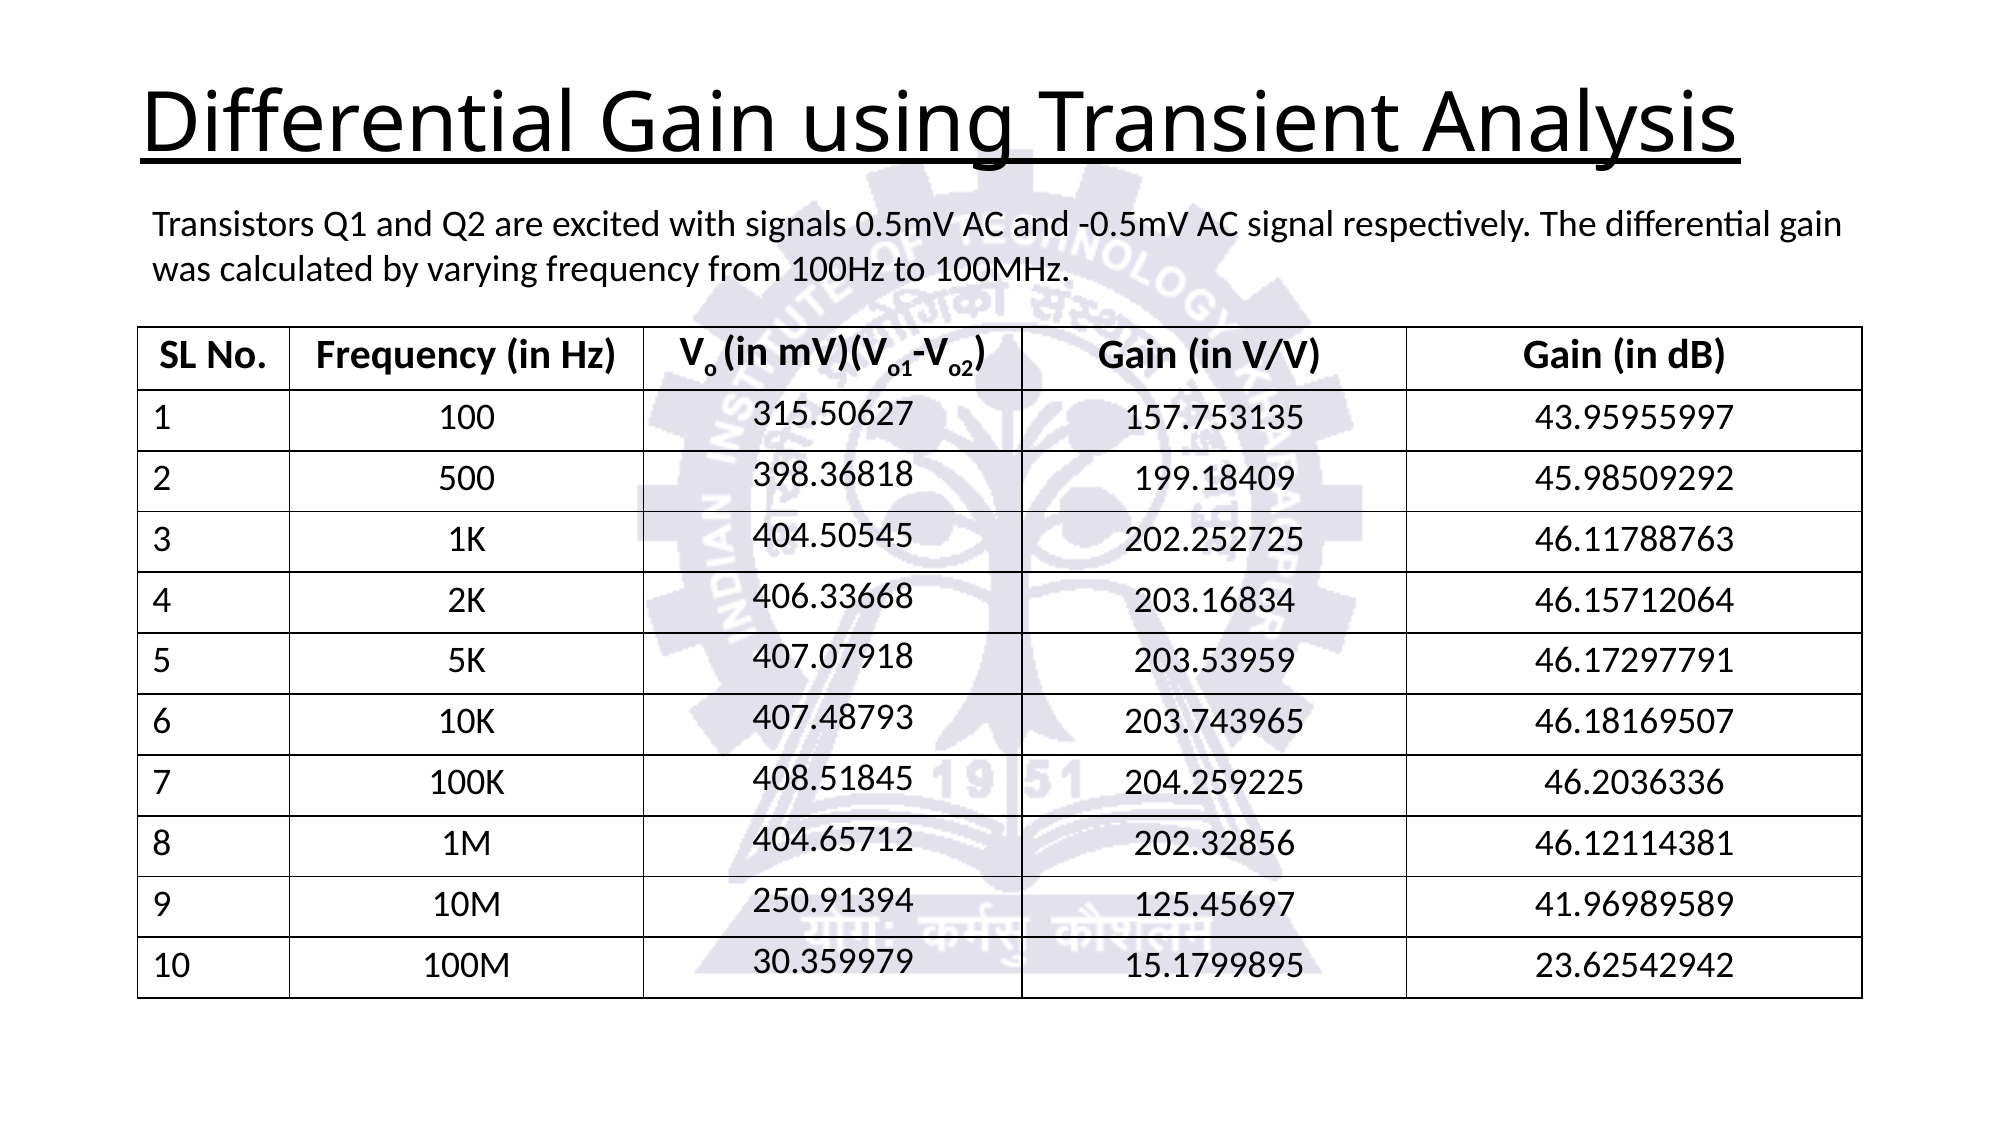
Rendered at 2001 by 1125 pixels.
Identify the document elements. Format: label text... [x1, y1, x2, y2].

text_box Transistors Q1 and Q2 are excited with signals 0.5mV AC and -0.5mV AC signal respectively. The differential gain was calculated by varying frequency from 100Hz to 100MHz. [137, 191, 1863, 297]
title Differential Gain using Transient Analysis [125, 56, 1875, 192]
